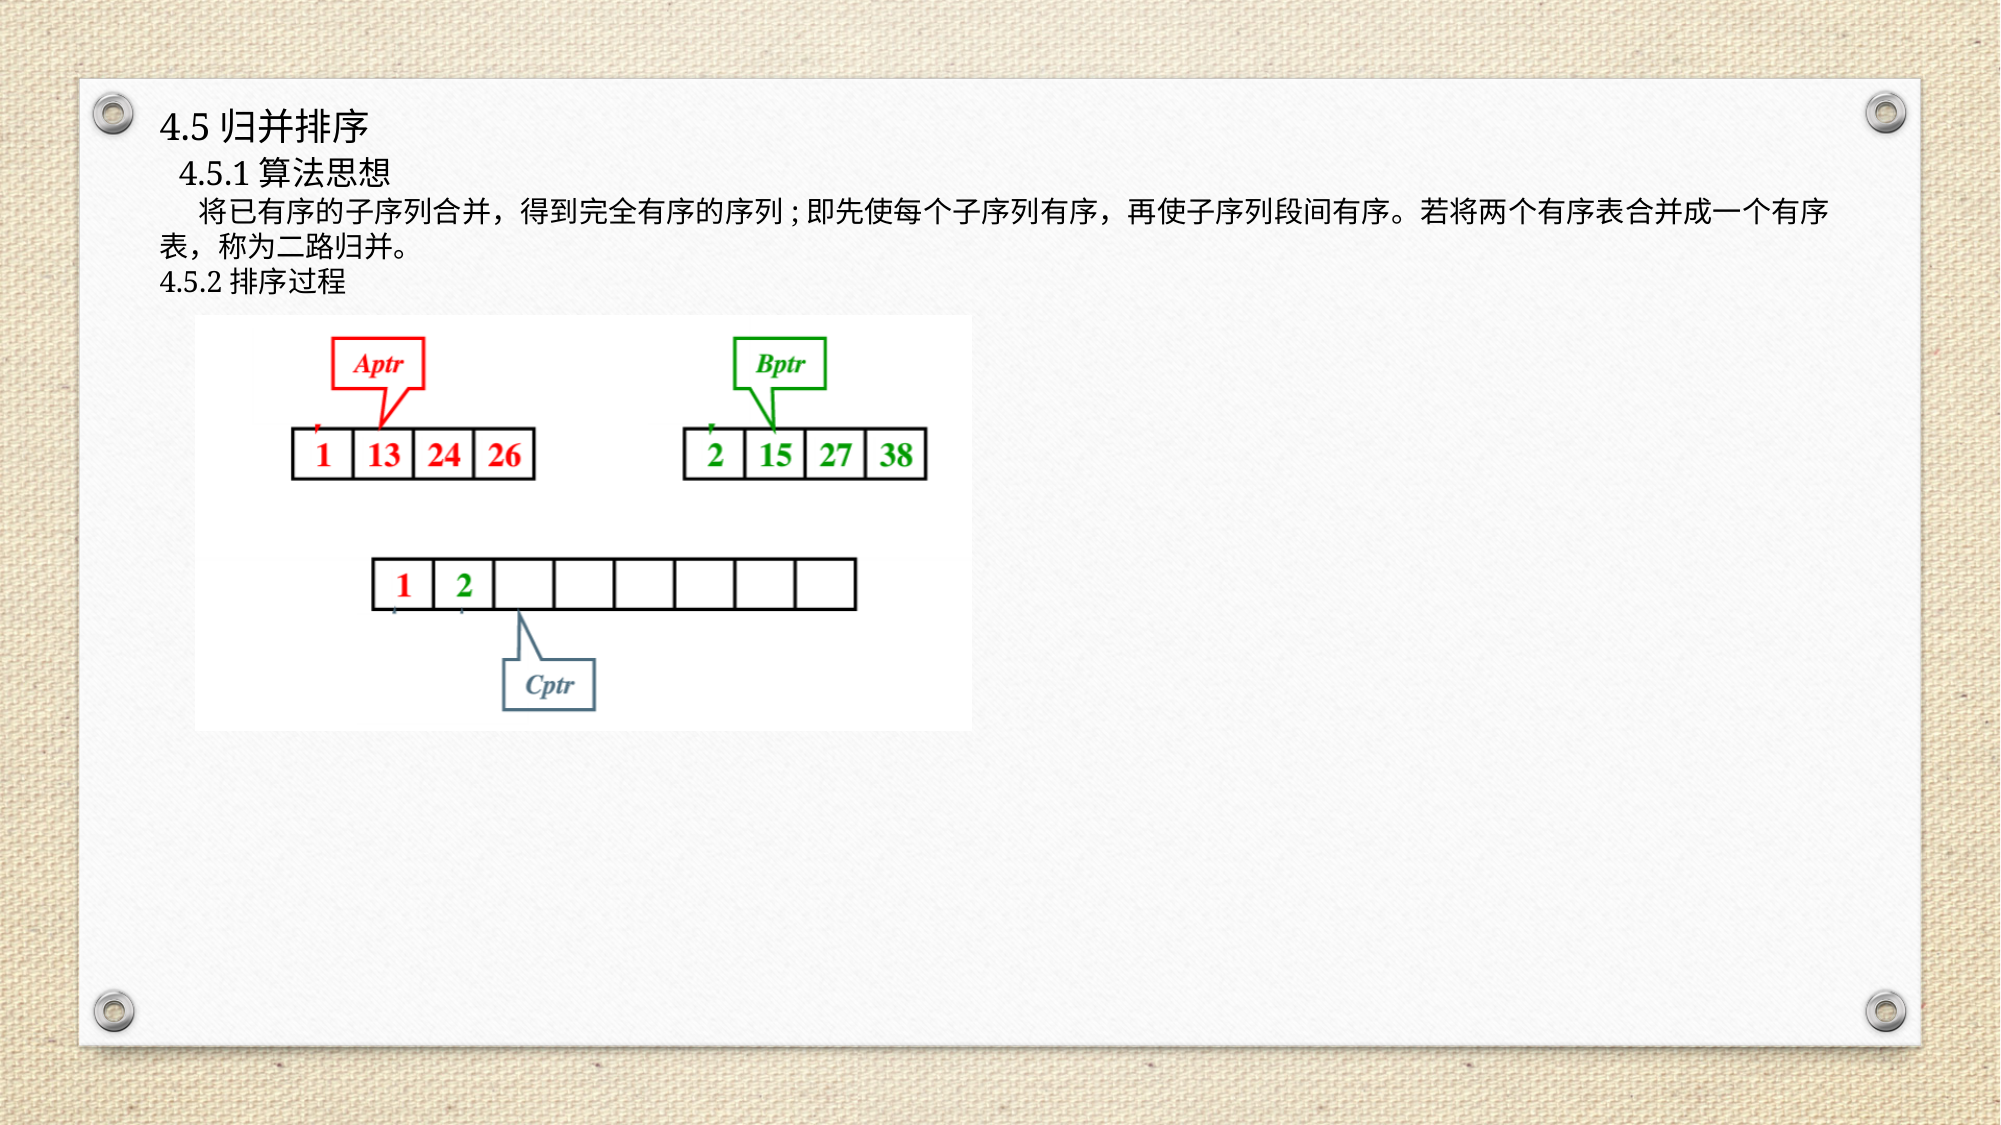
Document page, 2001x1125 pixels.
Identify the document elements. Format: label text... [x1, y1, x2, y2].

text_box 4.5归并排序 4.5.1算法思想 将已有序的子序列合并，得到完全有序的序列;即先使每个子序列有序，再使子序列段间有序。若将两个有序表合并成一个有序表，称为二路归并。 4.5.2排序过程 [144, 95, 1856, 336]
picture [0, 0, 2001, 1125]
